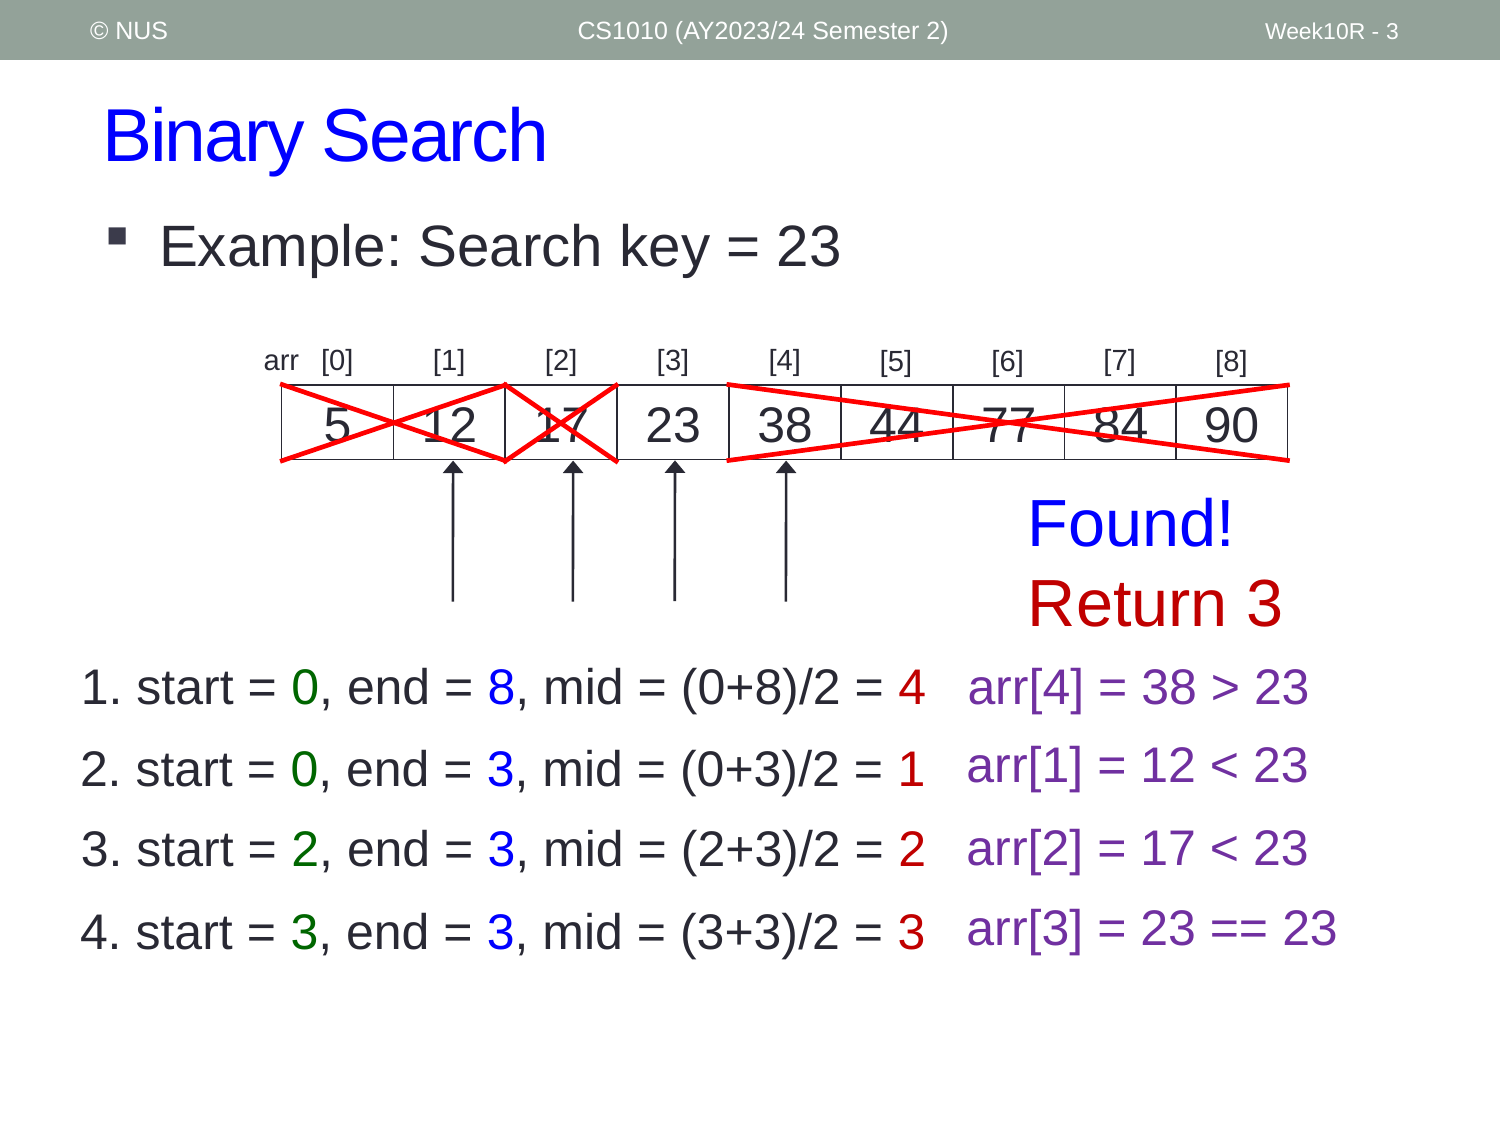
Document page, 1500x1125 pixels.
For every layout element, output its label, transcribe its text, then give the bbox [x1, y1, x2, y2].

footer CS1010 (AY2023/24 Semester 2) [562, 3, 1238, 57]
slide_number Week10R - 3 [1250, 3, 1425, 57]
text_box arr[2] = 17 < 23 [951, 807, 1370, 883]
title Binary Search [87, 62, 1463, 200]
text_box 2. start = 0, end = 3, mid = (0+3)/2 = 1 [65, 729, 1008, 805]
text_box Found! Return 3 [1013, 472, 1340, 647]
text_box arr[3] = 23 == 23 [951, 888, 1370, 963]
text_box arr[4] = 38 > 23 [952, 647, 1371, 722]
slide_number © NUS [75, 3, 550, 57]
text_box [225, 333, 1288, 461]
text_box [282, 384, 504, 461]
text_box arr[1] = 12 < 23 [951, 725, 1370, 801]
text_box 1. start = 0, end = 8, mid = (0+8)/2 = 4 [66, 647, 952, 722]
text_box 4. start = 3, end = 3, mid = (3+3)/2 = 3 [65, 892, 953, 968]
text_box 3. start = 2, end = 3, mid = (2+3)/2 = 2 [66, 809, 1009, 884]
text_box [728, 384, 1288, 461]
list Example: Search key = 23 [88, 208, 1389, 298]
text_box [504, 384, 617, 462]
